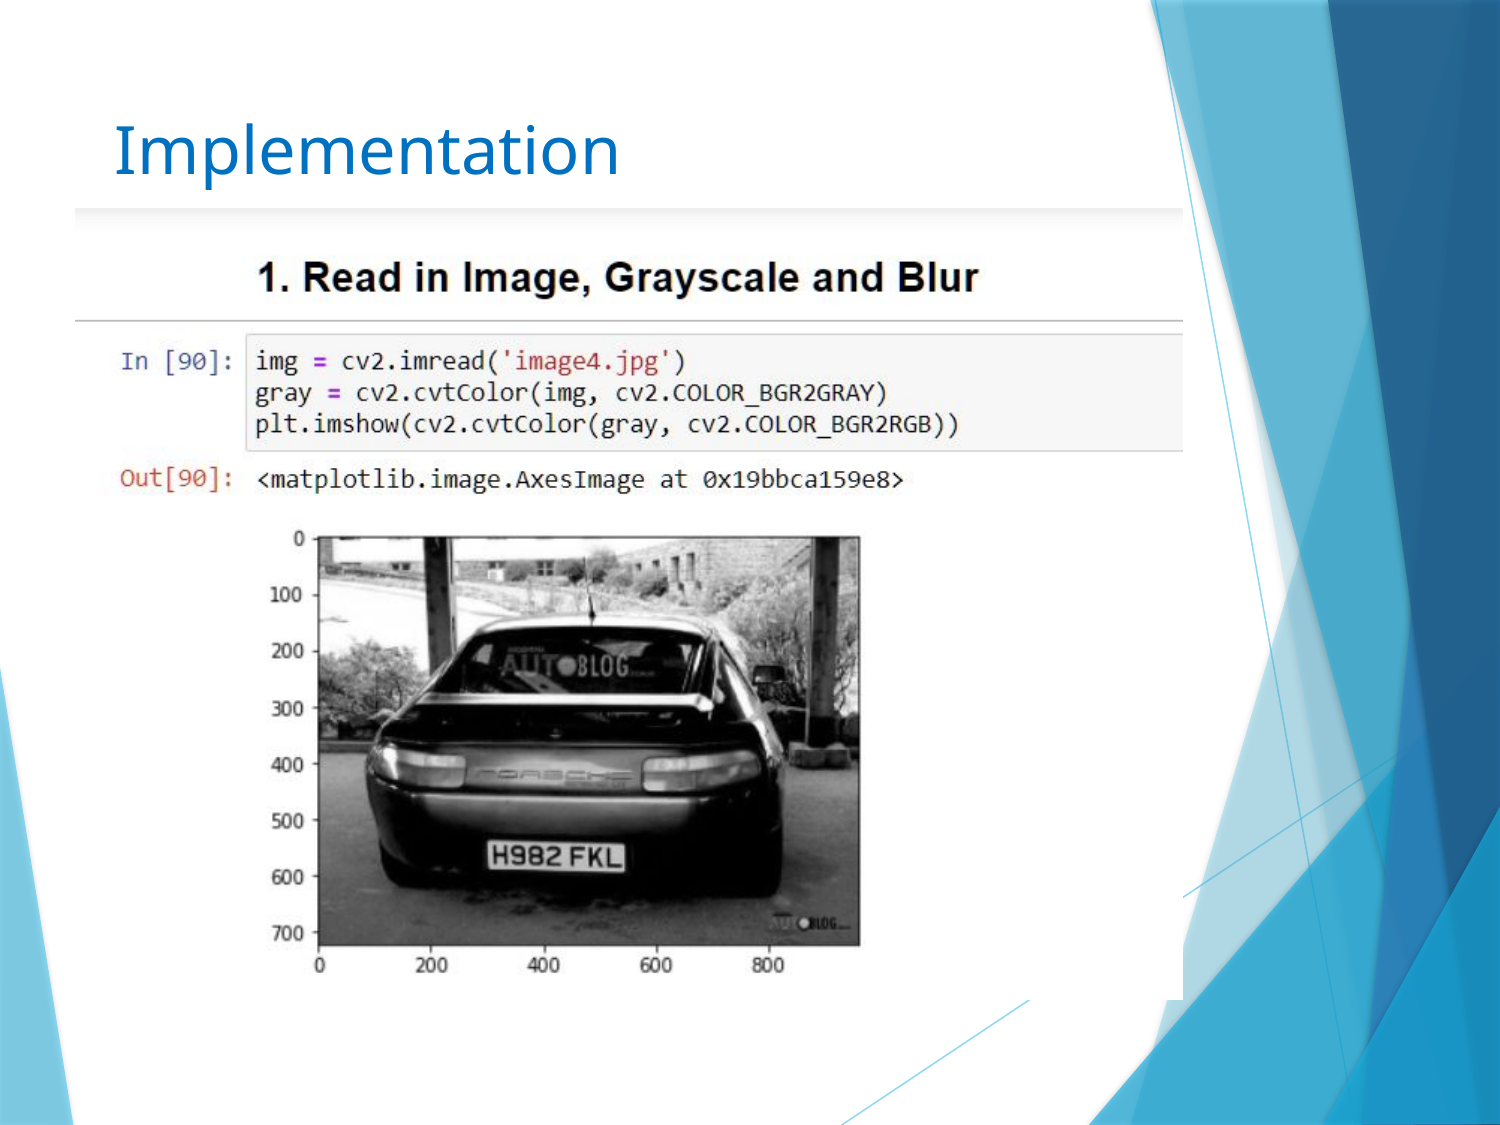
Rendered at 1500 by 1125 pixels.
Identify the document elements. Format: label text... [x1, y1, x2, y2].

picture [74, 207, 1183, 1001]
title Implementation [99, 99, 1142, 207]
